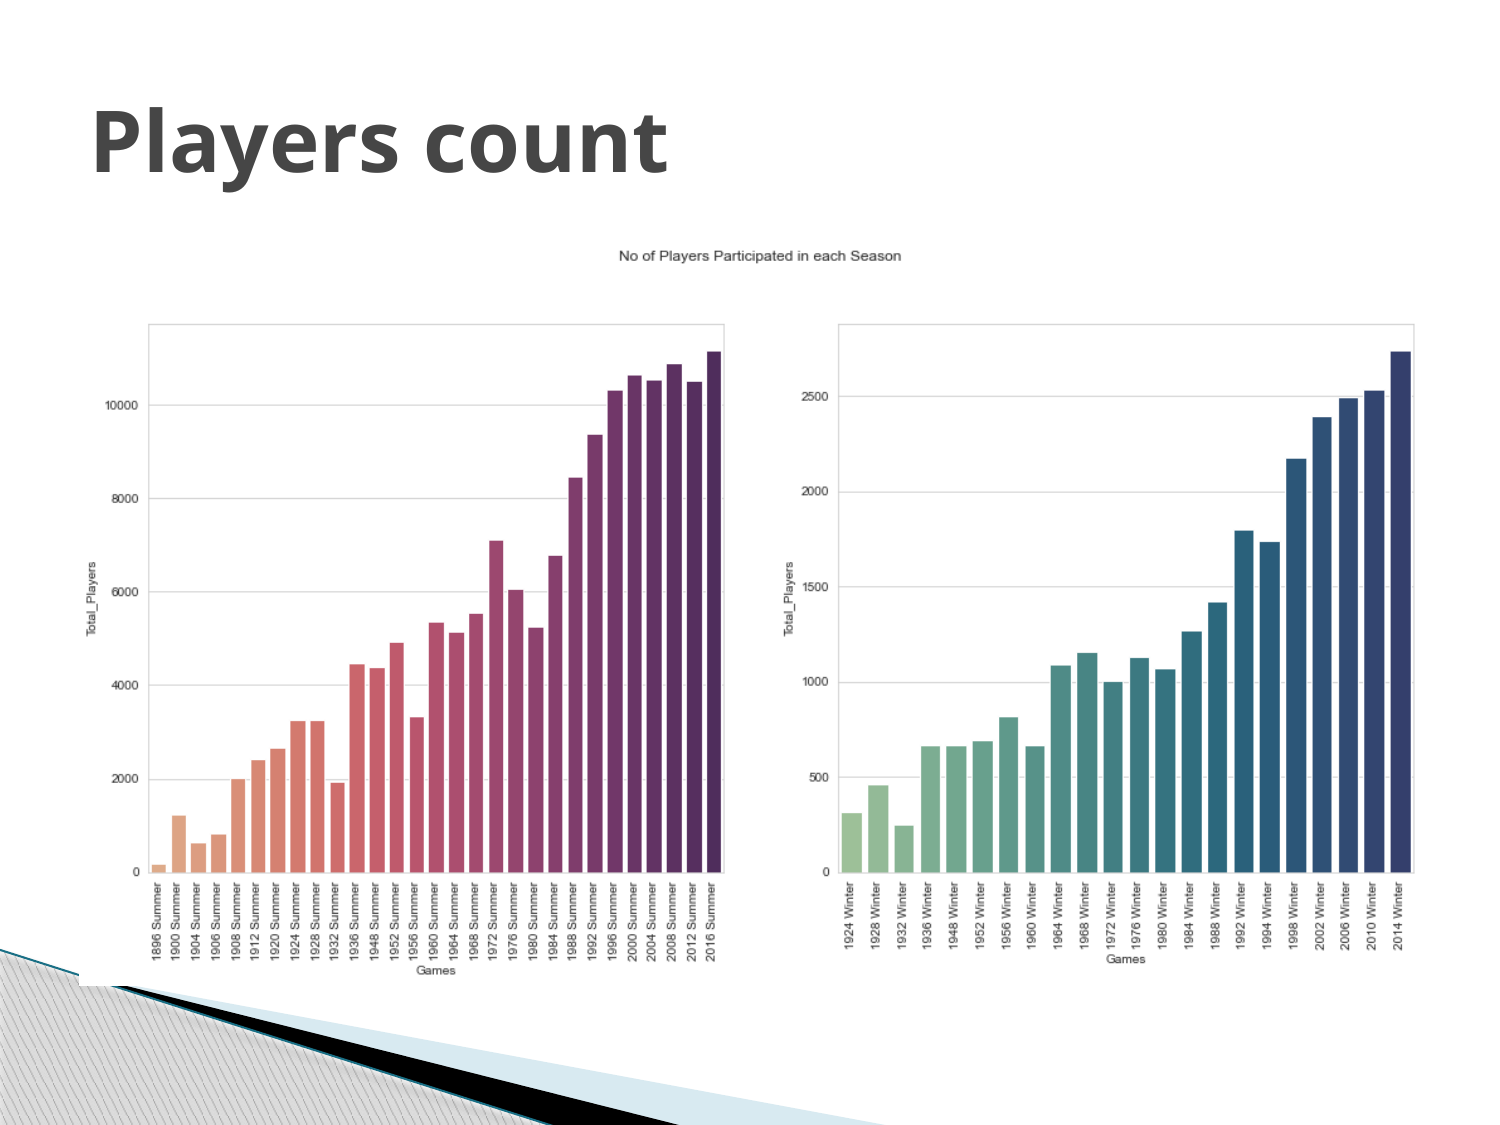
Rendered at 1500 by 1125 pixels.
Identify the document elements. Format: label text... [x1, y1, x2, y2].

title Players count [75, 45, 1425, 233]
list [78, 242, 1421, 986]
